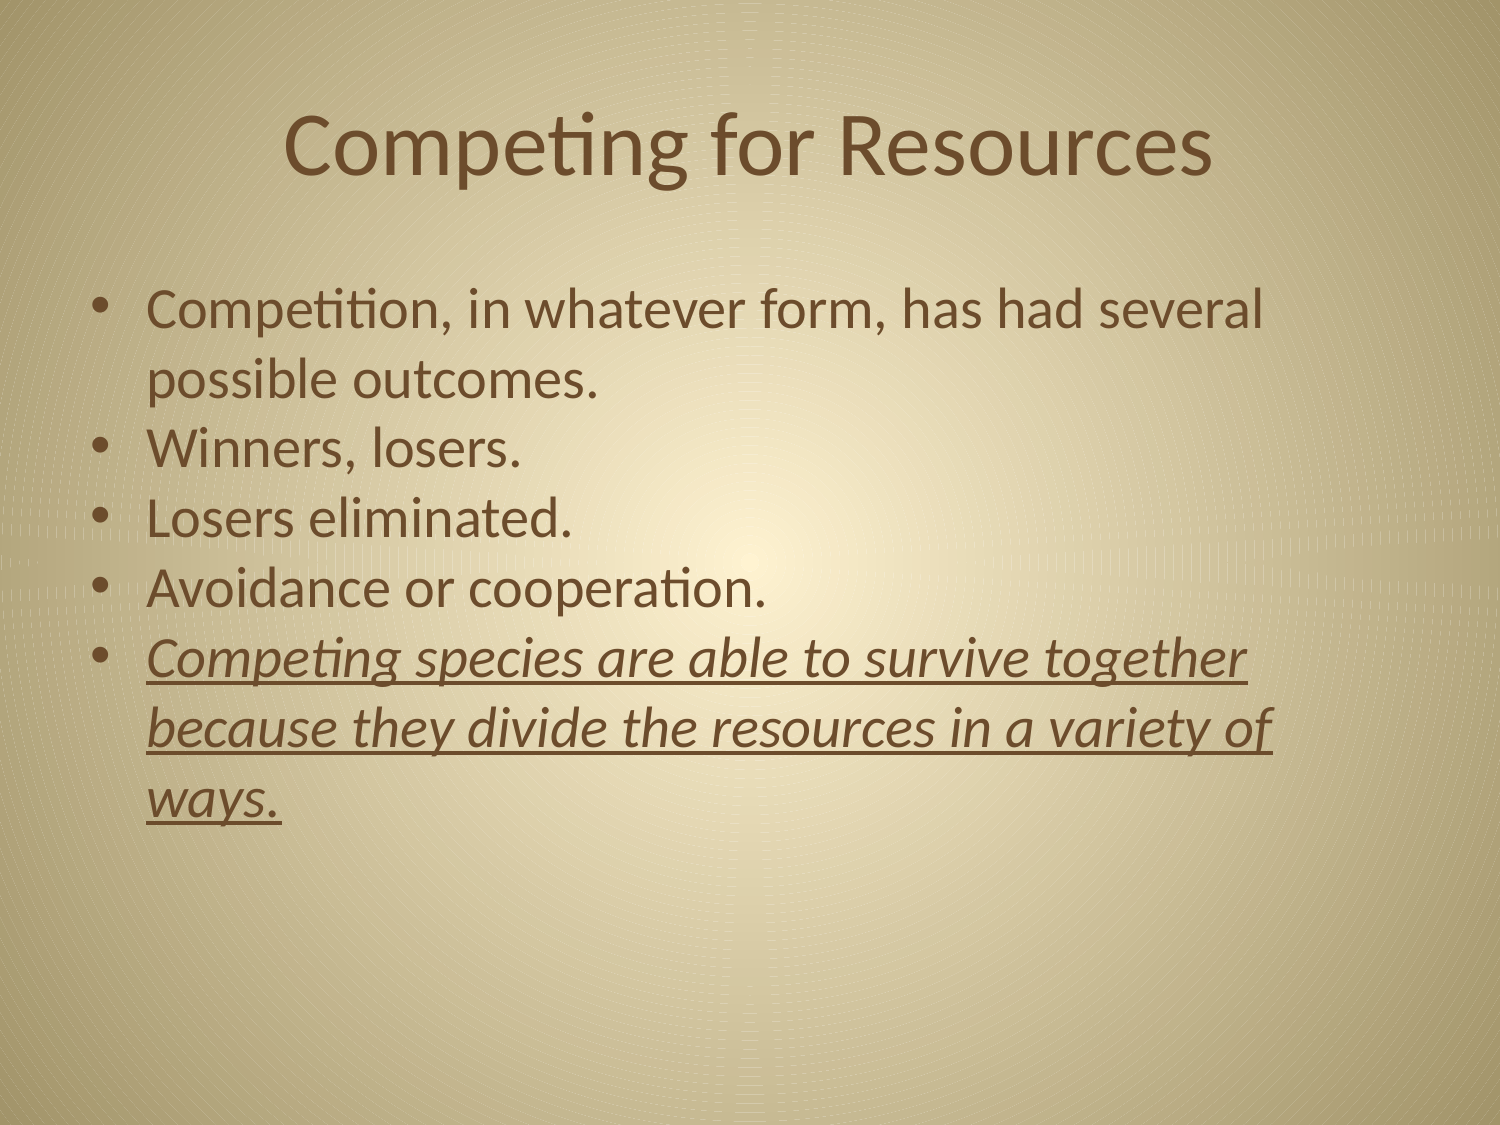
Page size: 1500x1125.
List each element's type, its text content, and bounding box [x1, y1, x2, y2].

title Competing for Resources [75, 45, 1425, 233]
list Competition, in whatever form, has had several possible outcomes. Winners, losers. Losers eliminated. Avoidance or cooperation. Competing species are able to survive together because they divide the resources in a variety of ways. [75, 262, 1425, 1088]
